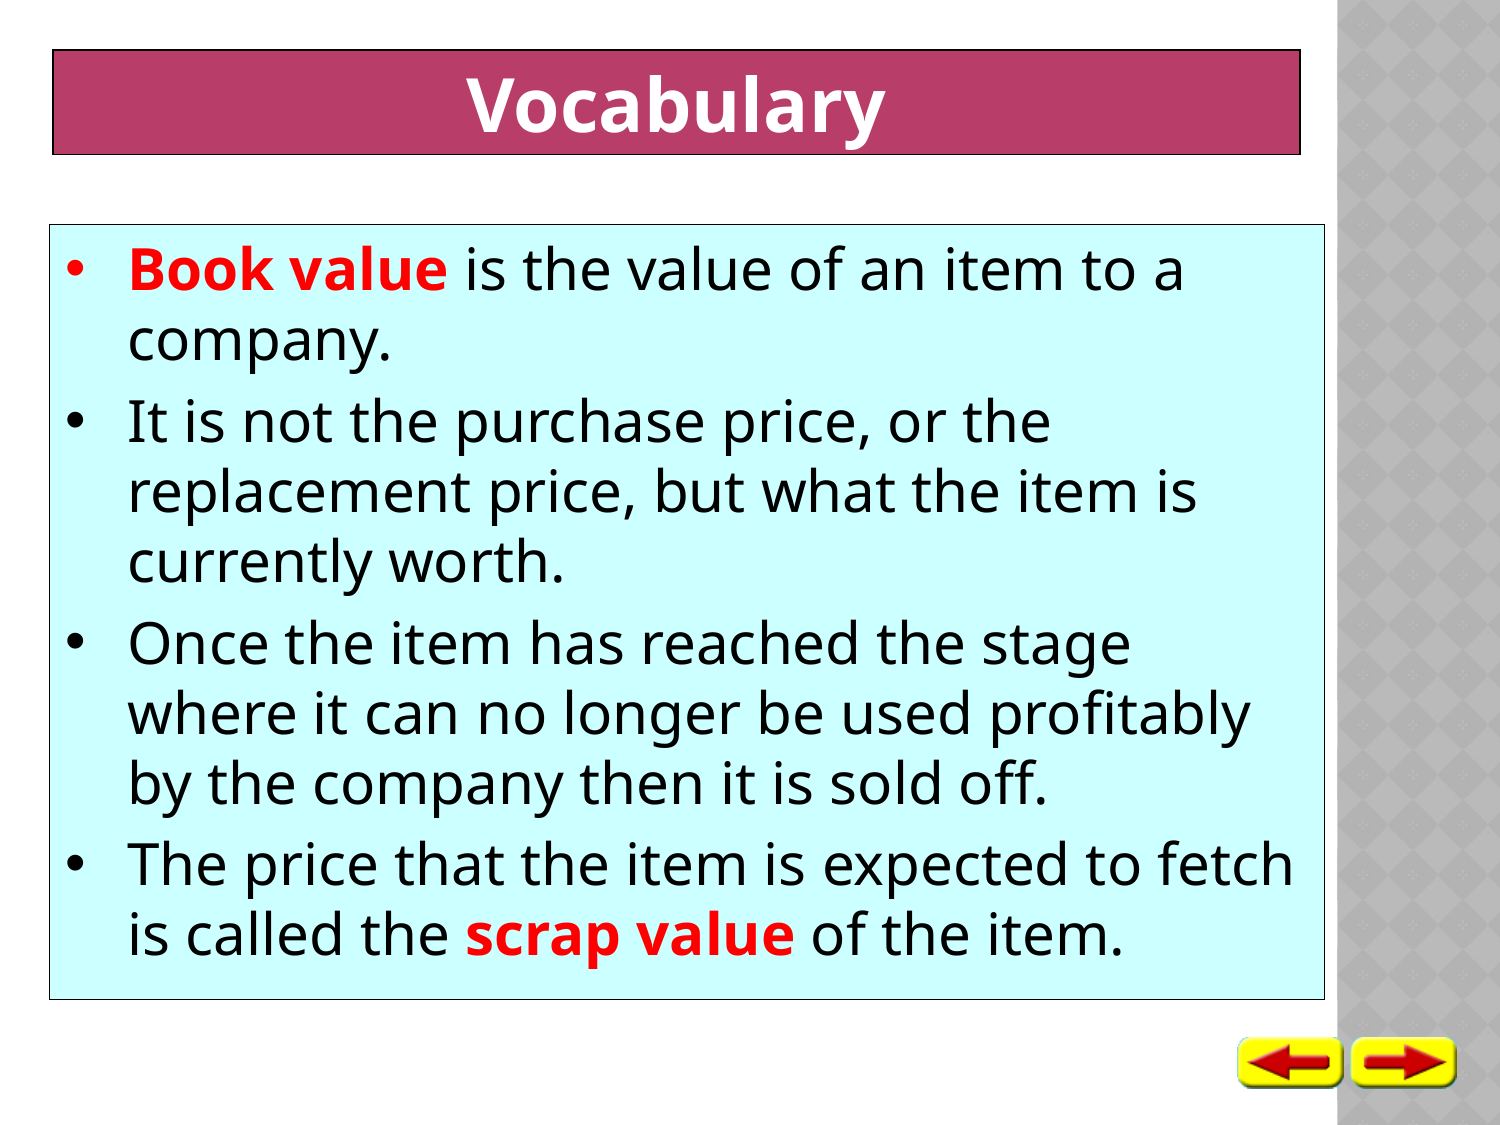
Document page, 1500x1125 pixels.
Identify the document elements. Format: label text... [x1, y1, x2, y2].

text_box Vocabulary [53, 49, 1300, 155]
picture [1349, 1036, 1457, 1089]
picture [1236, 1036, 1345, 1089]
text_box Book value is the value of an item to a company. It is not the purchase price, or the replacement price, but what the item is currently worth. Once the item has reached the stage where it can no longer be used profitably by the company then it is sold off. The price that the item is expected to fetch is called the scrap value of the item. [49, 224, 1325, 1000]
